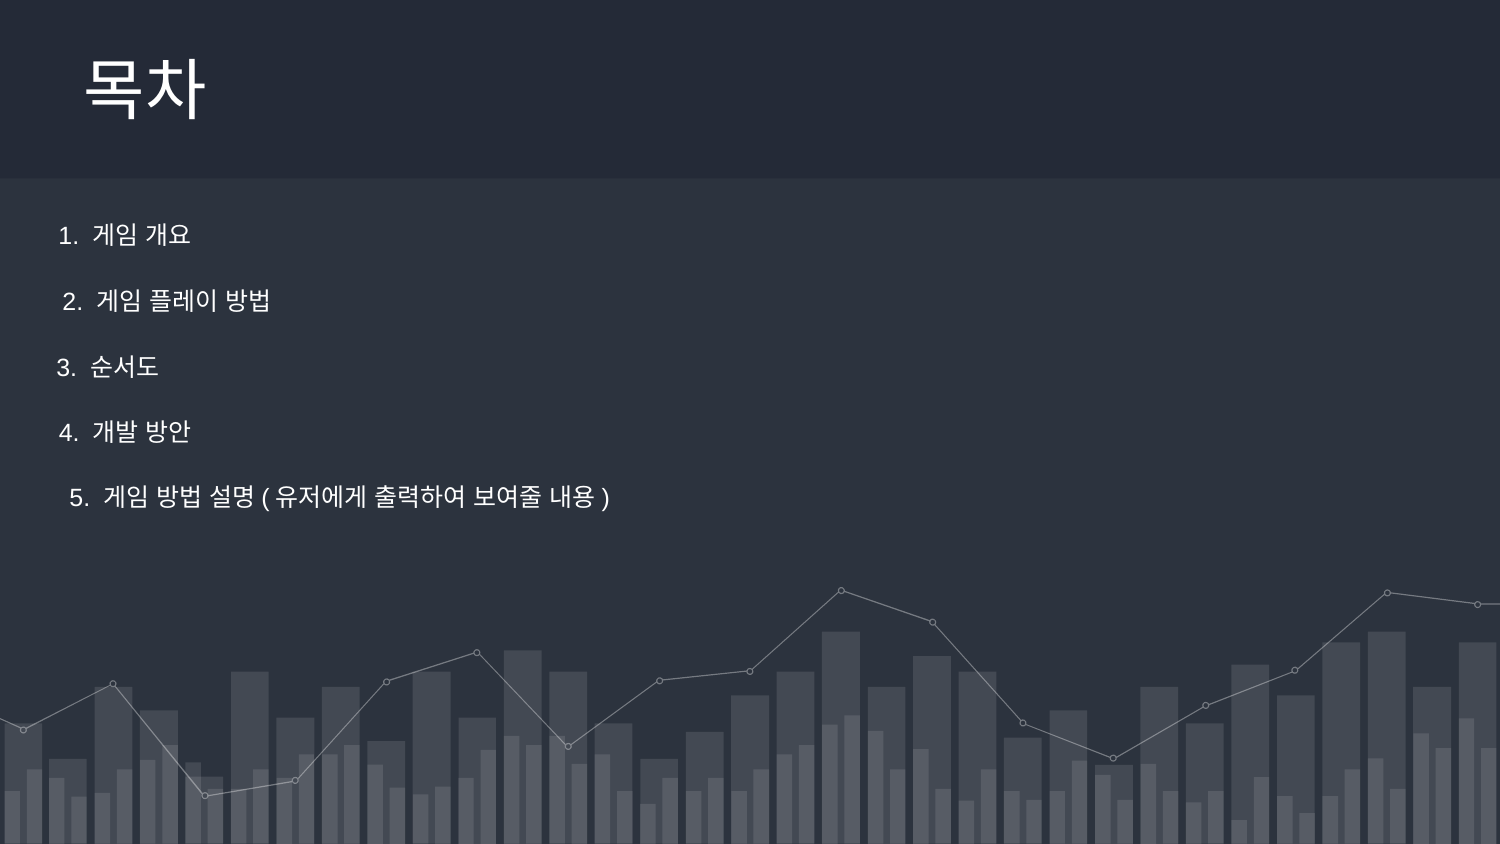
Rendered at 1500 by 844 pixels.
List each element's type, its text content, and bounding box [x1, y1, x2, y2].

text_box 2. 게임 플레이 방법 [47, 277, 287, 323]
text_box 3. 순서도 [41, 343, 175, 389]
text_box 4. 개발 방안 [44, 408, 207, 454]
text_box 목차 [68, 40, 222, 136]
text_box 5. 게임 방법 설명(유저에게 출력하여 보여줄 내용) [54, 474, 625, 519]
text_box 1. 게임 개요 [43, 211, 207, 257]
